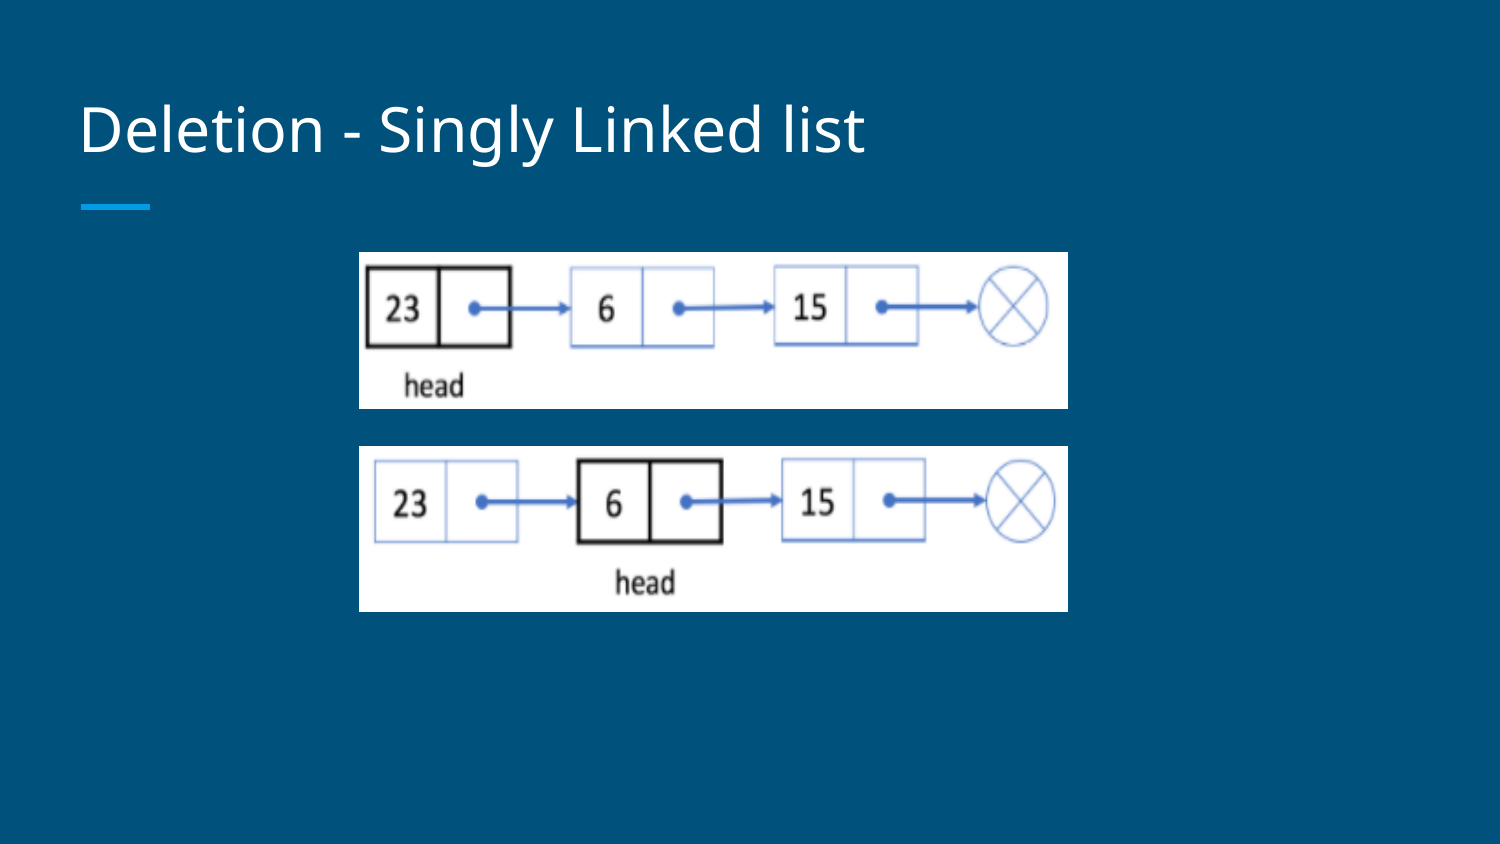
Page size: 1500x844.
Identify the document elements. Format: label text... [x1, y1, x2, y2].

picture [360, 447, 1067, 611]
picture [360, 253, 1067, 408]
title Deletion - Singly Linked list [63, 75, 1437, 188]
